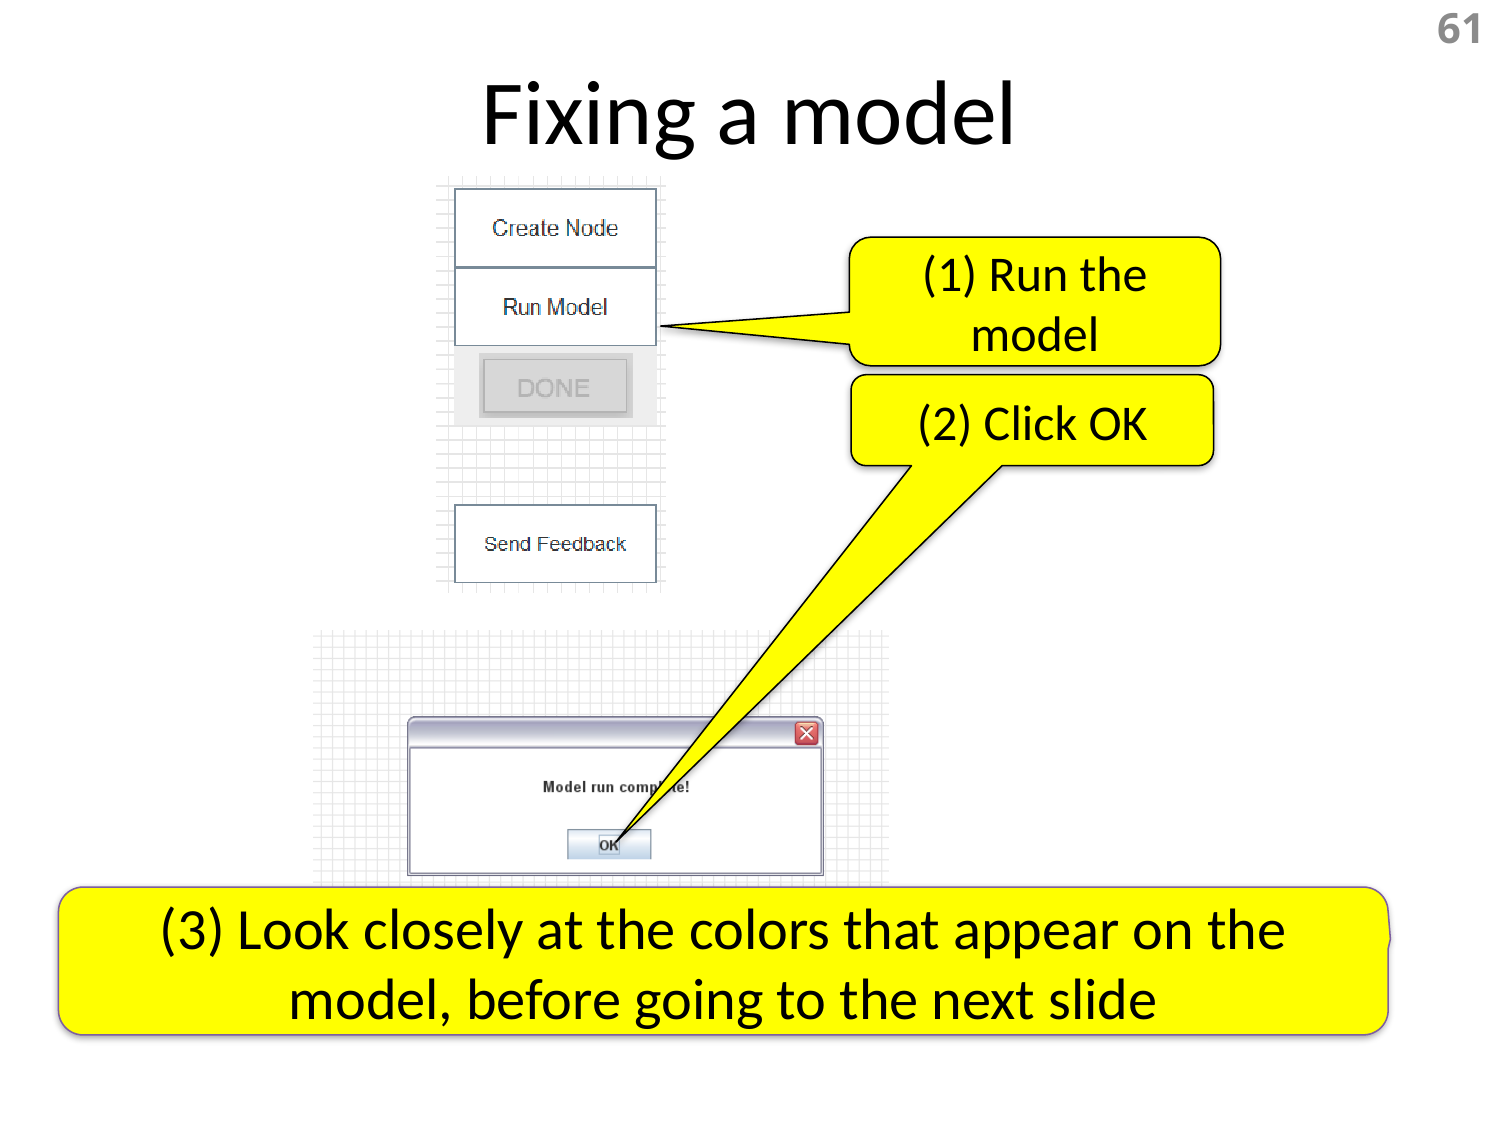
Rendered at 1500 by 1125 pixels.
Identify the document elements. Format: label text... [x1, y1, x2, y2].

text_box (1) Run the model [671, 236, 1222, 367]
title Fixing a model [75, 45, 1425, 172]
text_box (3) Look closely at the colors that appear on the model, before going to the next slide [57, 886, 1392, 1036]
picture [436, 176, 666, 593]
picture [313, 629, 889, 933]
slide_number 61 [1149, 0, 1500, 60]
text_box (2) Click OK [783, 373, 1215, 628]
